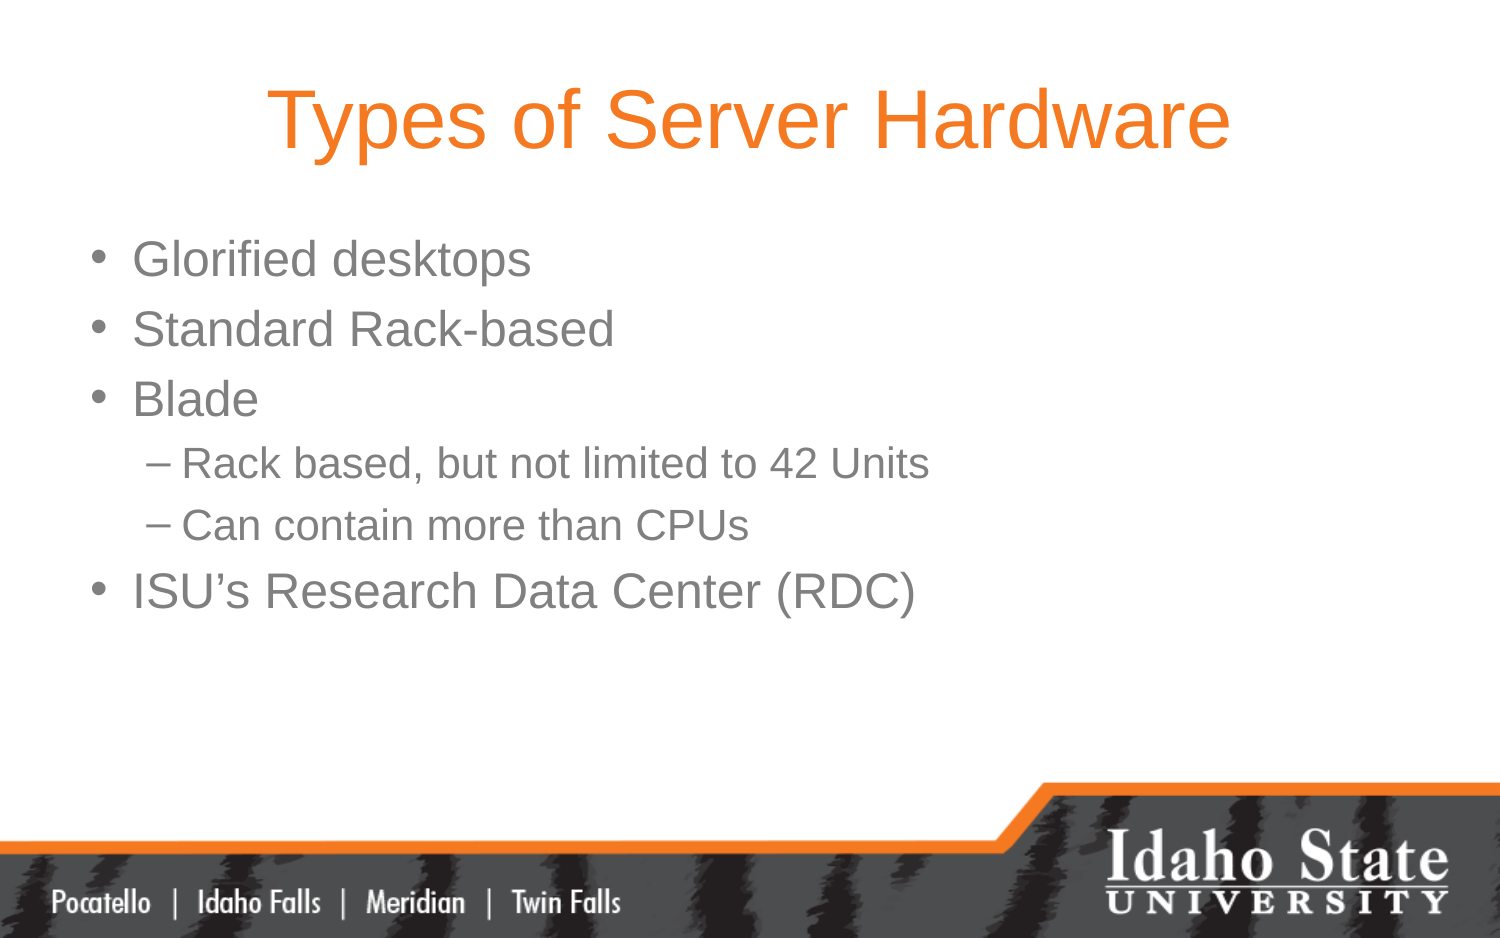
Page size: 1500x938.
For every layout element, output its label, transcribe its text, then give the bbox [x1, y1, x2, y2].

title Types of Server Hardware [74, 37, 1426, 195]
picture [0, 0, 1500, 938]
list Glorified desktops Standard Rack-based Blade Rack based, but not limited to 42 Units Can contain more than CPUs ISU’s Research Data Center (RDC) [74, 218, 1426, 838]
